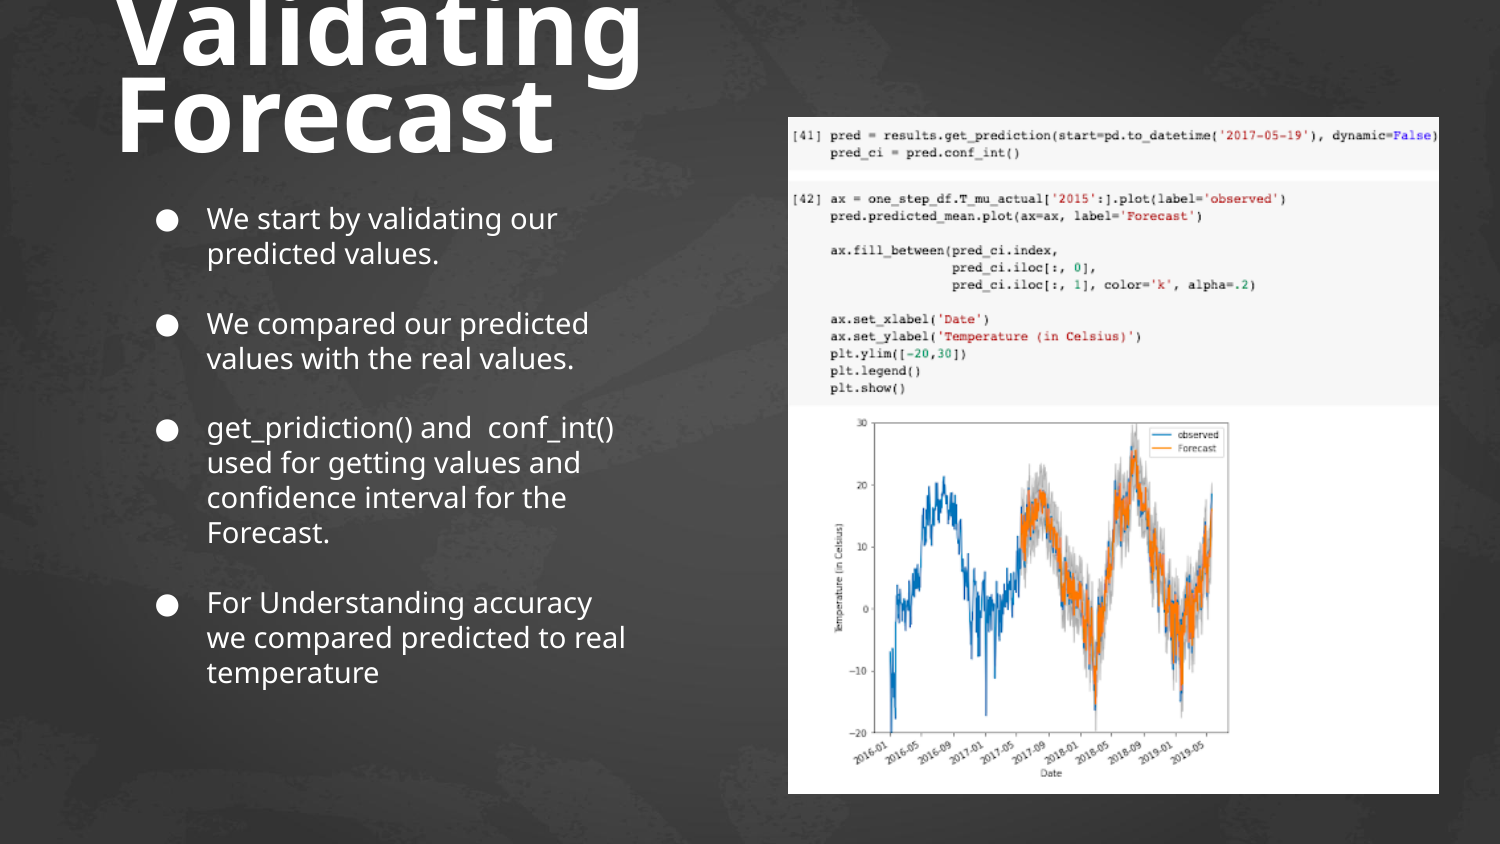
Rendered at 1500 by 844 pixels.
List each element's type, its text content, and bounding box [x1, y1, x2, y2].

picture [0, 0, 1500, 844]
list We start by validating our predicted values. We compared our predicted values with the real values. get_pridiction() and conf_int() used for getting values and confidence interval for the Forecast. For Understanding accuracy we compared predicted to real temperature [116, 185, 649, 730]
title Validating Forecast [98, 25, 840, 186]
